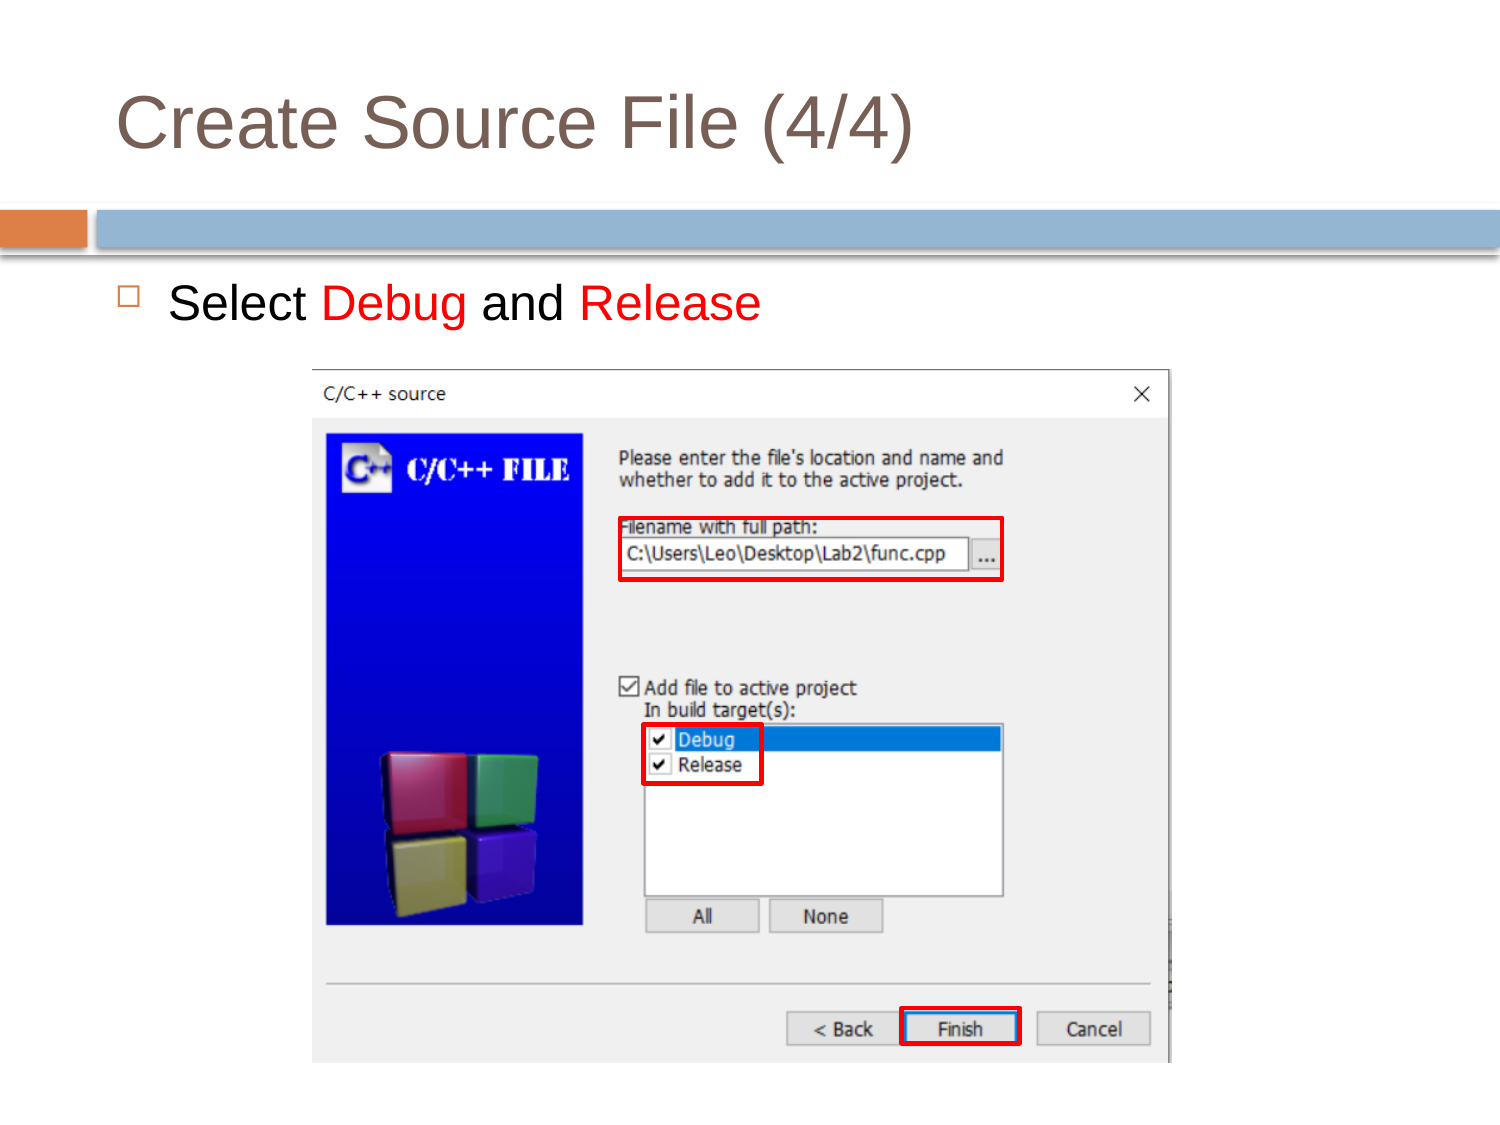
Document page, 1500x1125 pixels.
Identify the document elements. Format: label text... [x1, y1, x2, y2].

picture [312, 369, 1172, 1063]
title Create Source File (4/4) [100, 37, 1438, 200]
list Select Debug and Release [100, 262, 1438, 1000]
